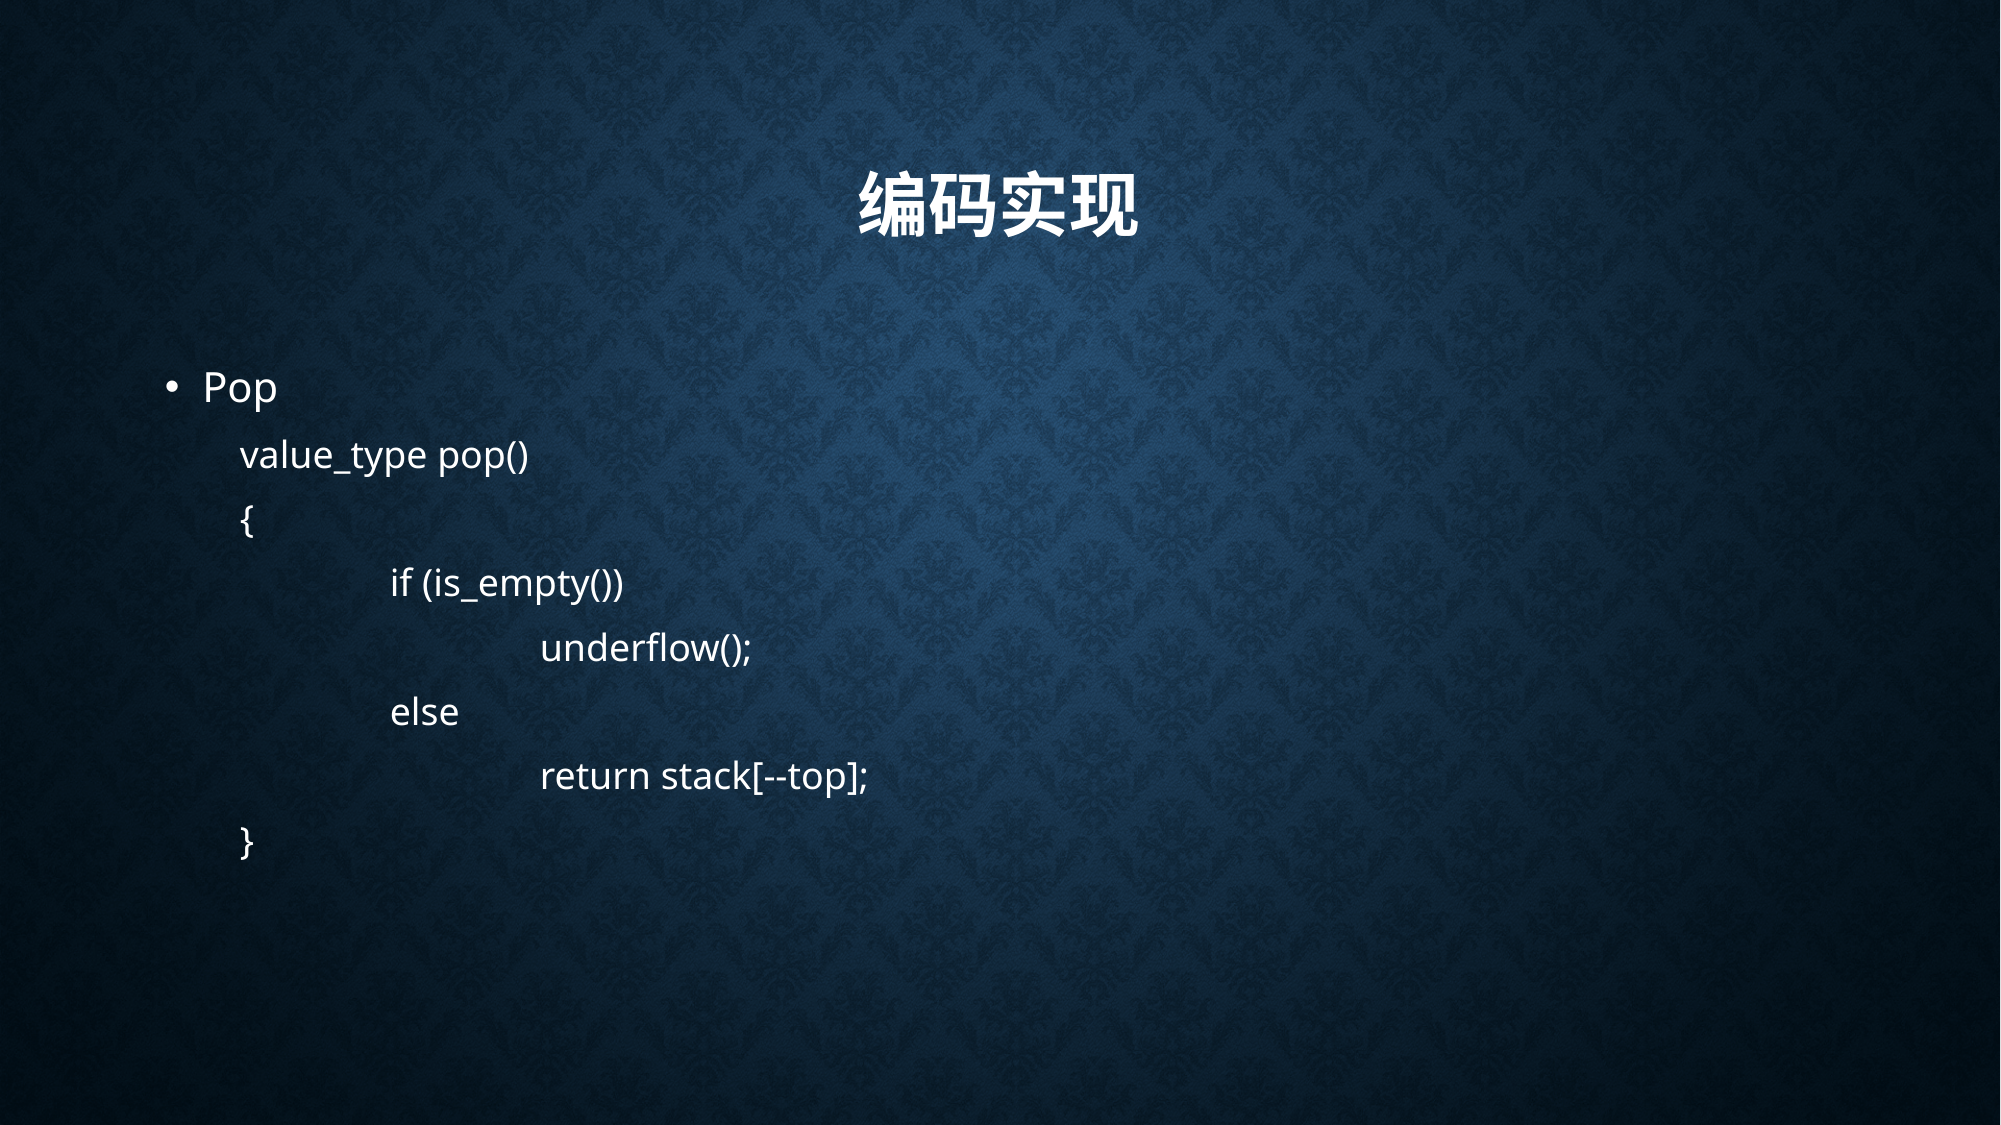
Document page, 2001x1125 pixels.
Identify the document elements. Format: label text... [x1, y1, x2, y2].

title 编码实现 [149, 99, 1849, 318]
list Pop value_type pop() { if (is_empty()) underflow(); else return stack[--top]; } [149, 343, 1849, 950]
